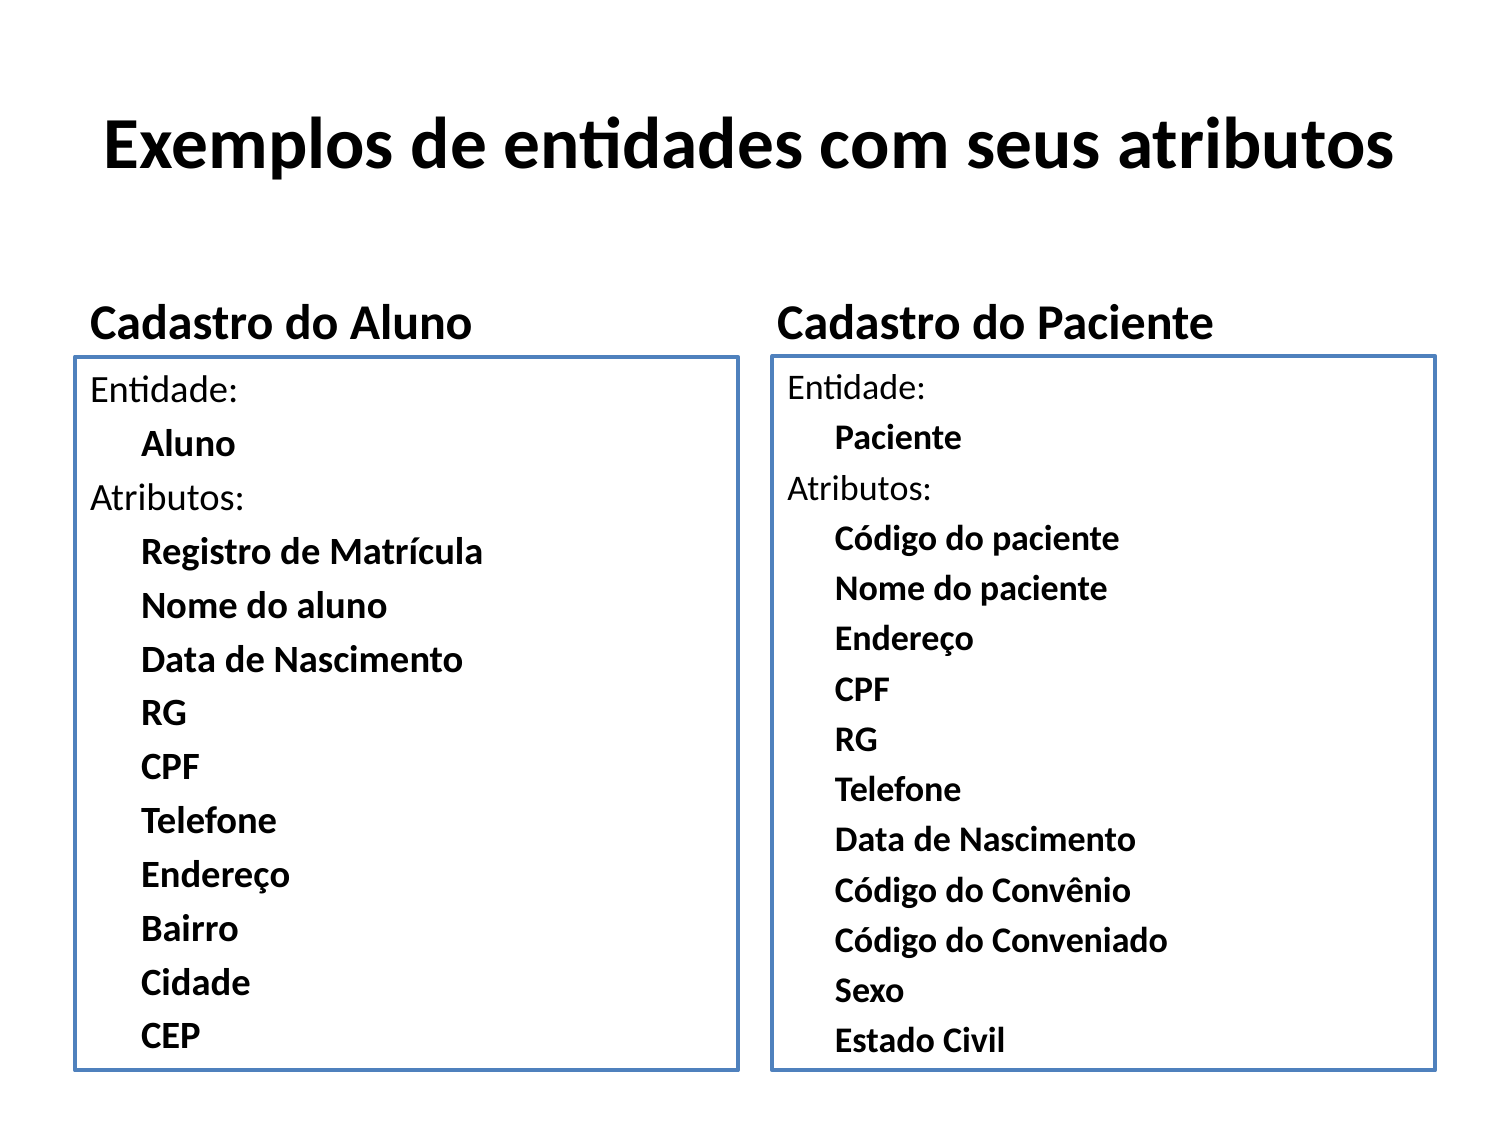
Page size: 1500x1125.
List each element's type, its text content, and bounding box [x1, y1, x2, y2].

title Exemplos de entidades com seus atributos [75, 45, 1425, 233]
list Cadastro do Aluno [75, 251, 738, 355]
text_box Entidade: Paciente Atributos: Código do paciente Nome do paciente Endereço CPF RG Telefone Data de Nascimento Código do Convênio Código do Conveniado Sexo Estado Civil [770, 354, 1437, 1072]
list Cadastro do Paciente [761, 251, 1425, 357]
list Entidade: Aluno Atributos: Registro de Matrícula Nome do aluno Data de Nascimento RG CPF Telefone Endereço Bairro Cidade CEP [73, 355, 740, 1072]
